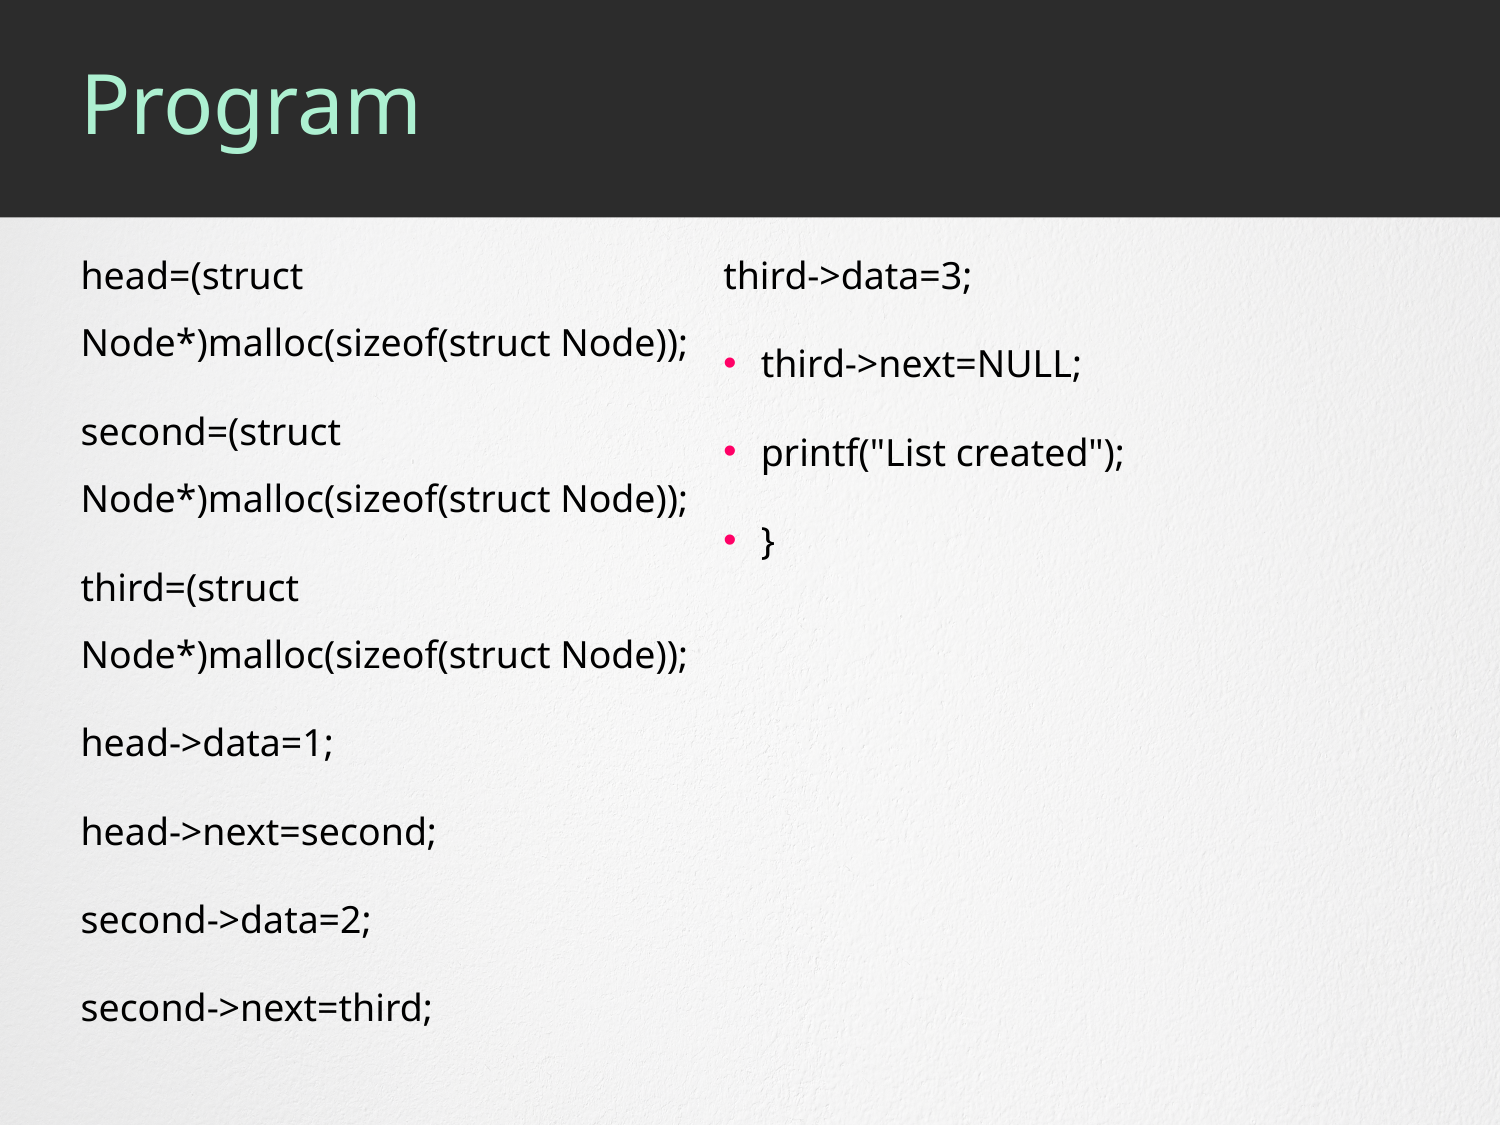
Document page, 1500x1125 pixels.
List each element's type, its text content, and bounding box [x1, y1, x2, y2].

title Program [65, 0, 1500, 216]
list head=(struct Node*)malloc(sizeof(struct Node)); second=(struct Node*)malloc(sizeof(struct Node)); third=(struct Node*)malloc(sizeof(struct Node)); head->data=1; head->next=second; second->data=2; second->next=third; third->data=3; third->next=NULL; printf("List created"); } [65, 221, 1382, 1125]
